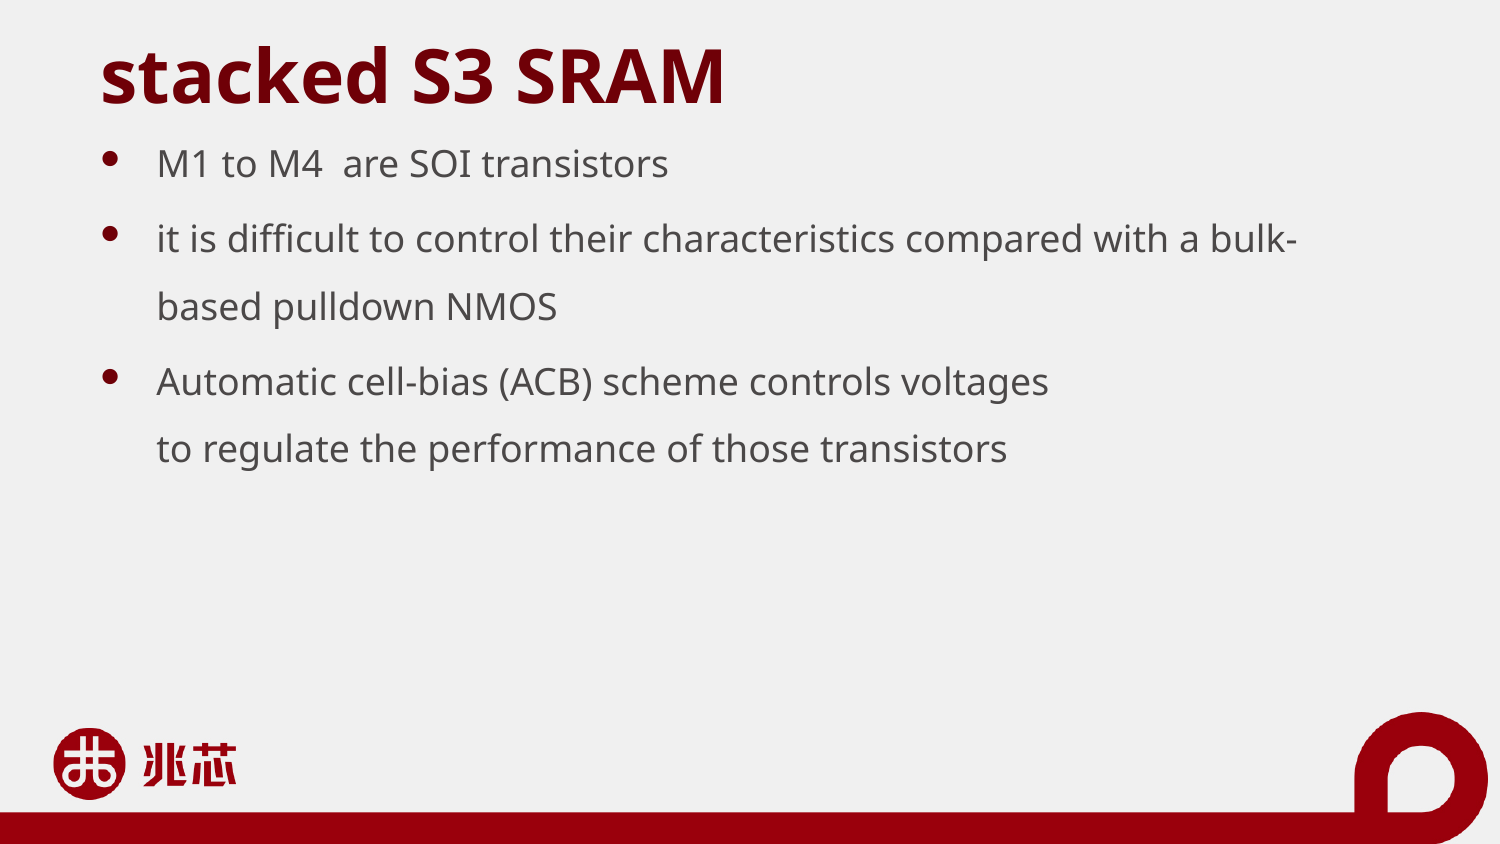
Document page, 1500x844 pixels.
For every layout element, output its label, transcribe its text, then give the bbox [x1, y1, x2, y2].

list M1 to M4 are SOI transistors it is difficult to control their characteristics compared with a bulk-based pulldown NMOS Automatic cell-bias (ACB) scheme controls voltages to regulate the performance of those transistors [85, 110, 1404, 748]
picture [0, 0, 1500, 844]
title stacked S3 SRAM [85, 22, 1500, 126]
